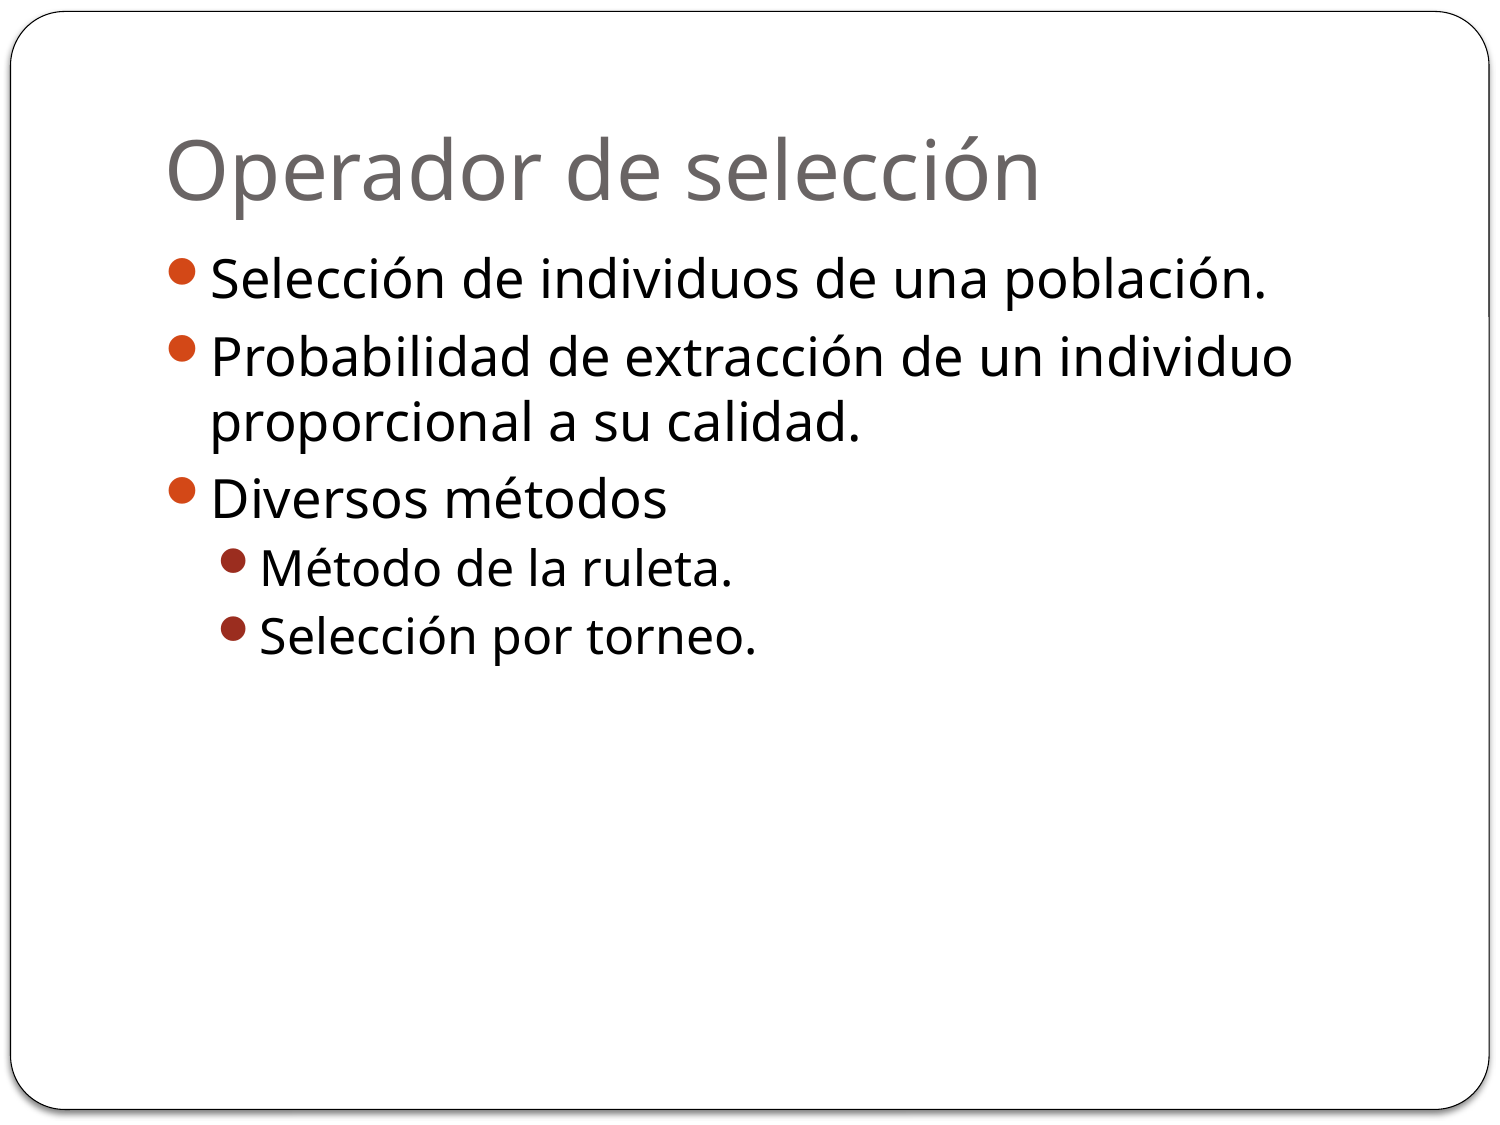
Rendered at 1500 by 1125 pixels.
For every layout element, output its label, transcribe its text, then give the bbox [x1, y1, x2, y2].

list Selección de individuos de una población. Probabilidad de extracción de un individuo proporcional a su calidad. Diversos métodos Método de la ruleta. Selección por torneo. [150, 237, 1425, 988]
title Operador de selección [150, 45, 1425, 233]
